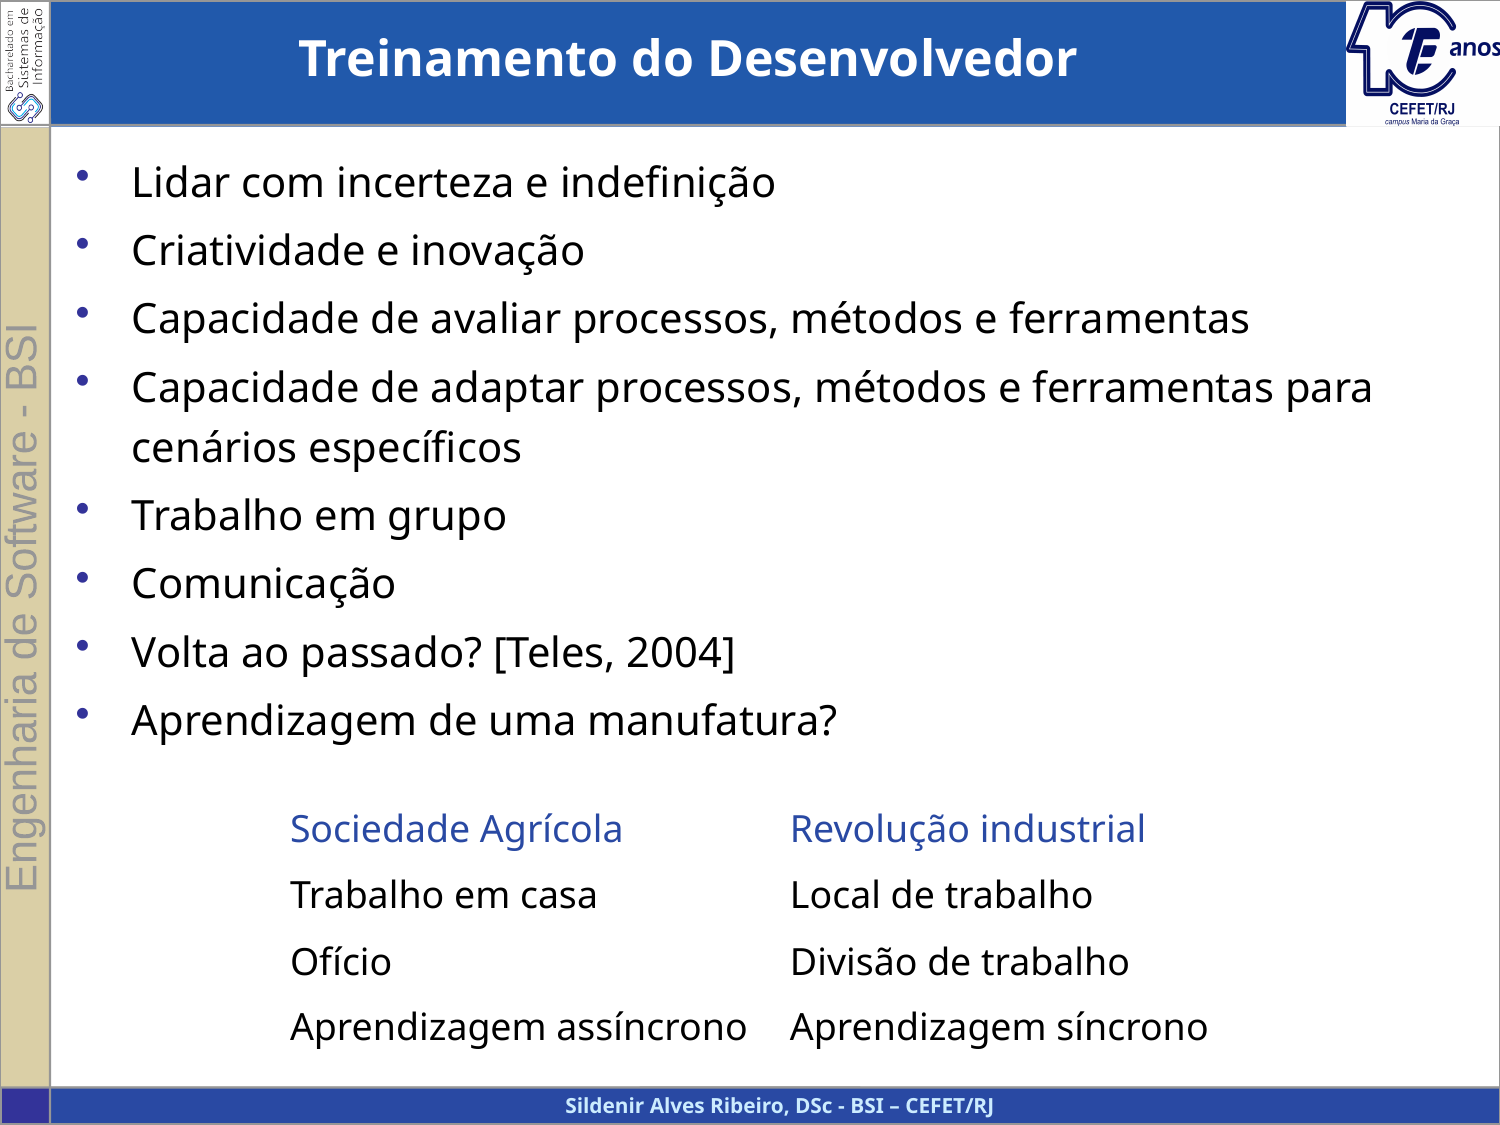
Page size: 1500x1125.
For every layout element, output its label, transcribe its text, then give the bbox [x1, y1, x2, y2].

title Treinamento do Desenvolvedor [60, 19, 1317, 112]
table_cell Aprendizagem assíncrono [276, 994, 774, 1059]
table_cell Ofício [276, 928, 774, 993]
table_cell Aprendizagem síncrono [776, 994, 1274, 1059]
list Lidar com incerteza e indefinição Criatividade e inovação Capacidade de avaliar processos, métodos e ferramentas Capacidade de adaptar processos, métodos e ferramentas para cenários específicos Trabalho em grupo Comunicação Volta ao passado? [Teles, 2004] Aprendizagem de uma manufatura? [60, 138, 1481, 867]
table_header Revolução industrial [776, 796, 1274, 861]
table_cell Trabalho em casa [276, 862, 774, 927]
table_cell Local de trabalho [776, 862, 1274, 927]
picture [6, 9, 45, 123]
picture [1346, 1, 1500, 126]
table_header Sociedade Agrícola [276, 796, 774, 861]
table_cell Divisão de trabalho [776, 928, 1274, 993]
